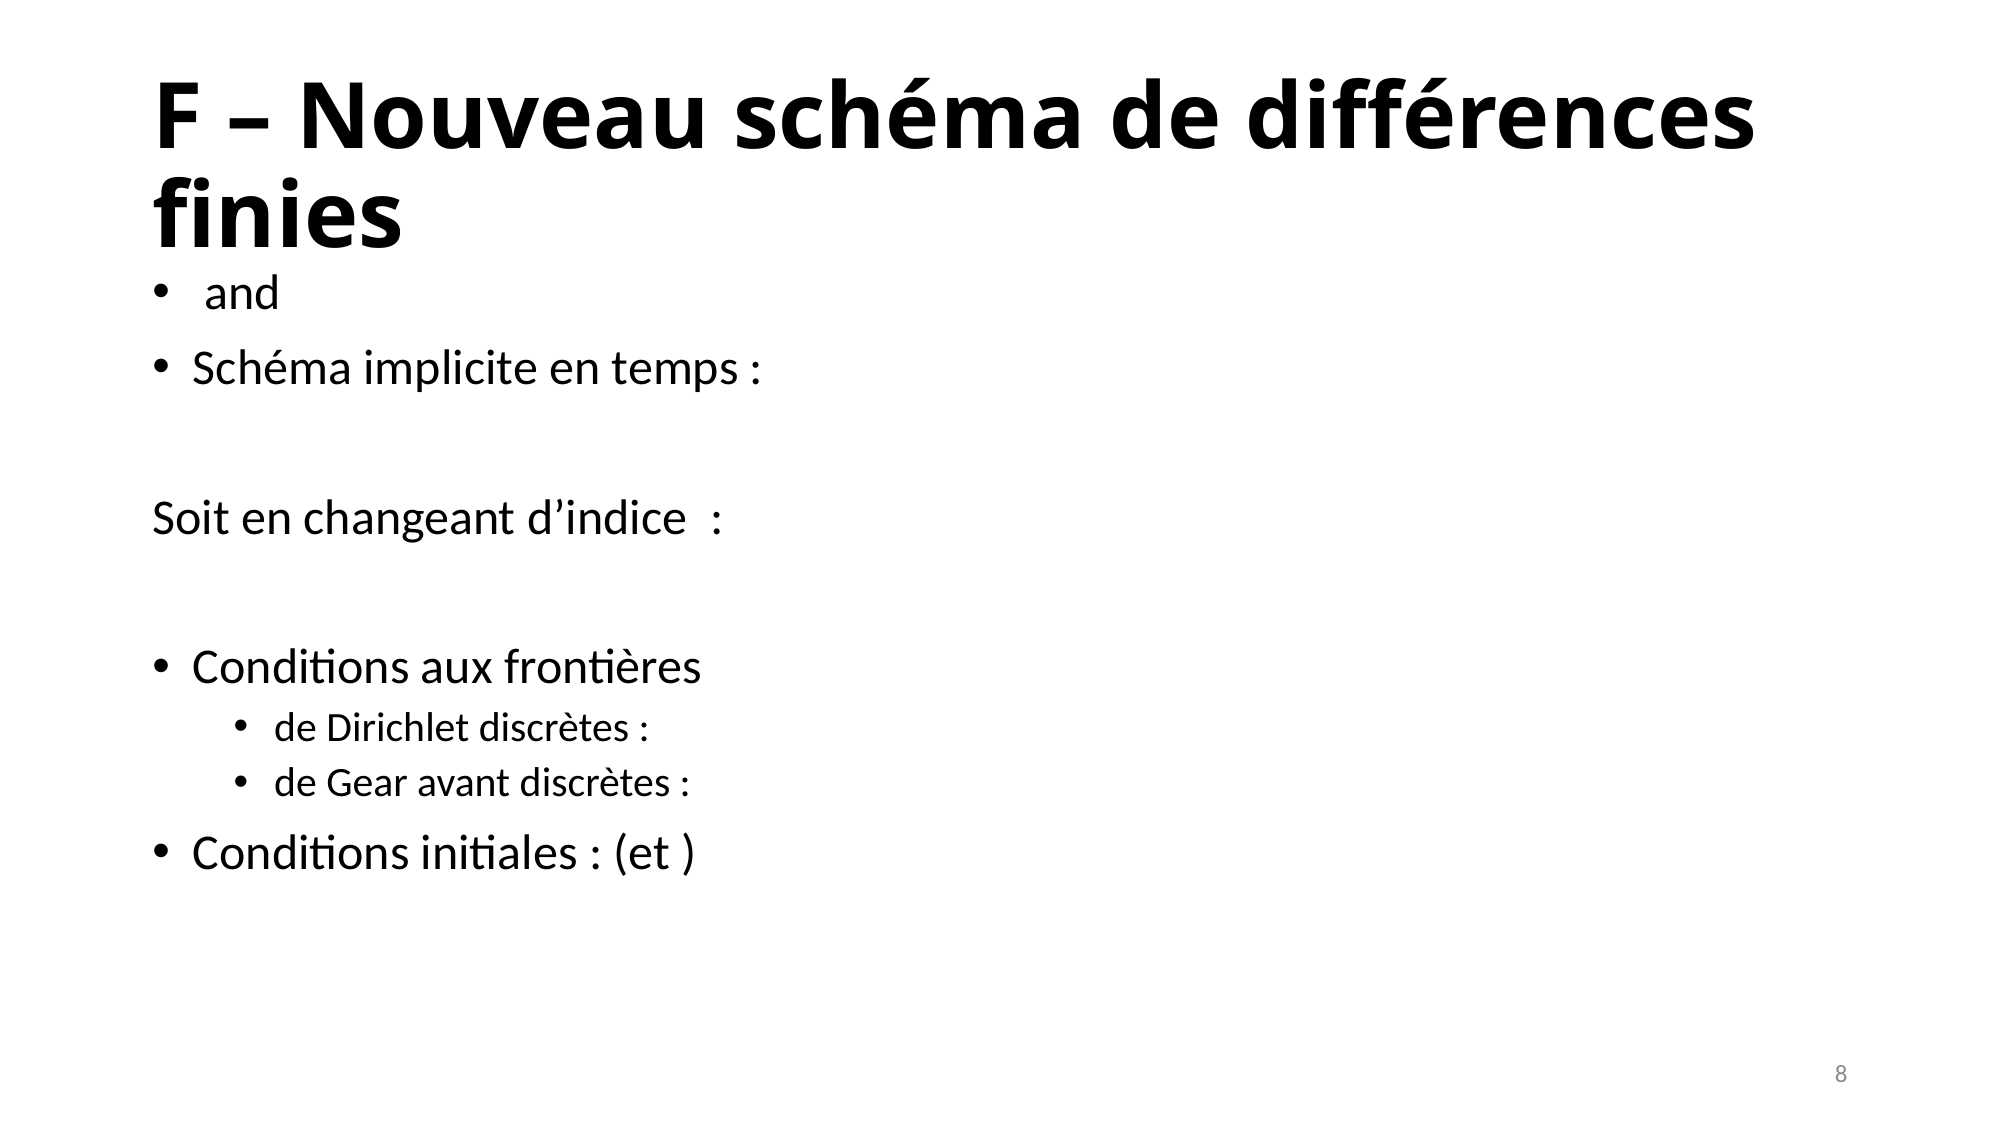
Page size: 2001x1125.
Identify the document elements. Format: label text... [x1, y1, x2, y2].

slide_number 8 [1412, 1042, 1863, 1103]
title F – Nouveau schéma de différences finies [137, 59, 1863, 278]
